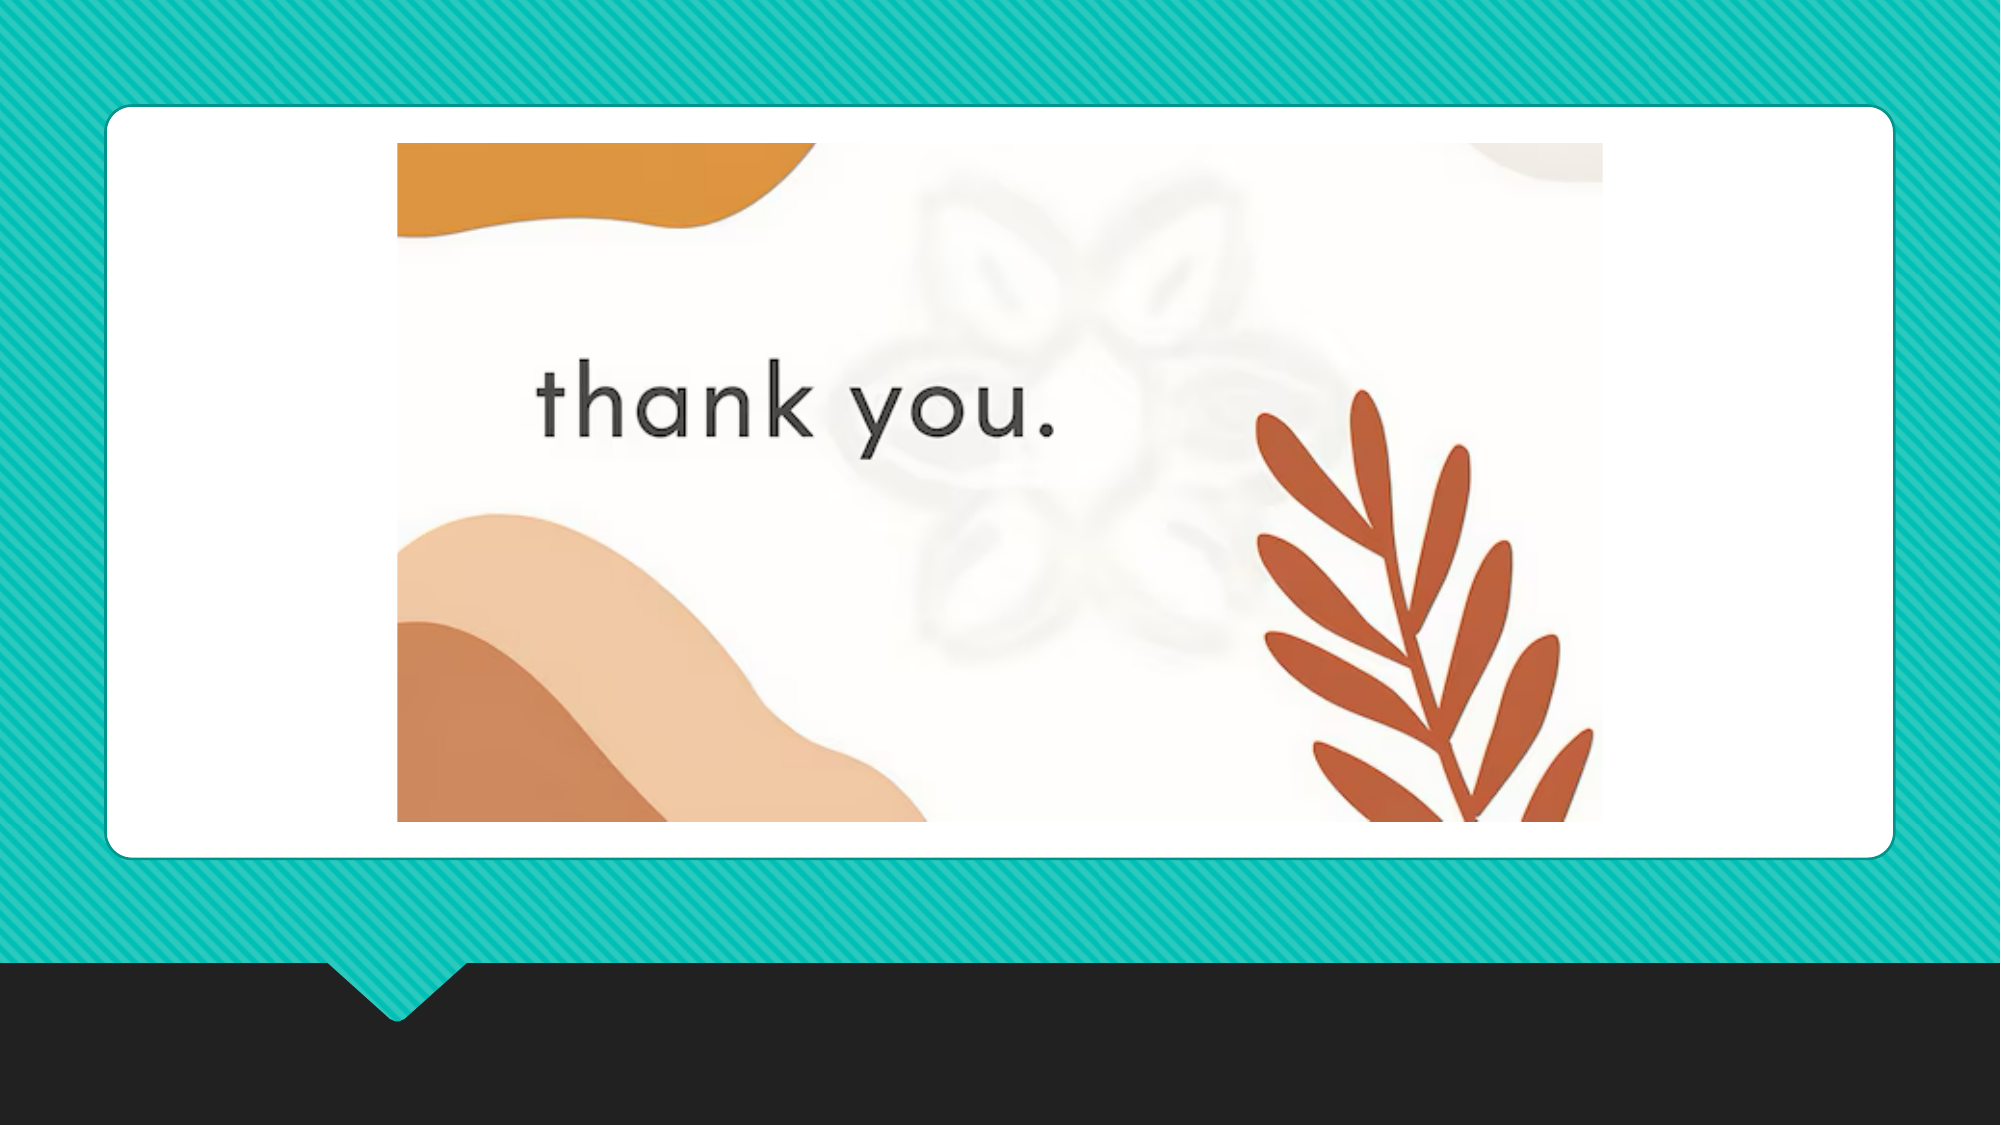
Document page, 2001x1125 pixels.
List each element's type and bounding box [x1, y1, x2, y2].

picture [396, 143, 1603, 822]
text_box [0, 0, 2000, 1023]
text_box [104, 104, 1896, 861]
